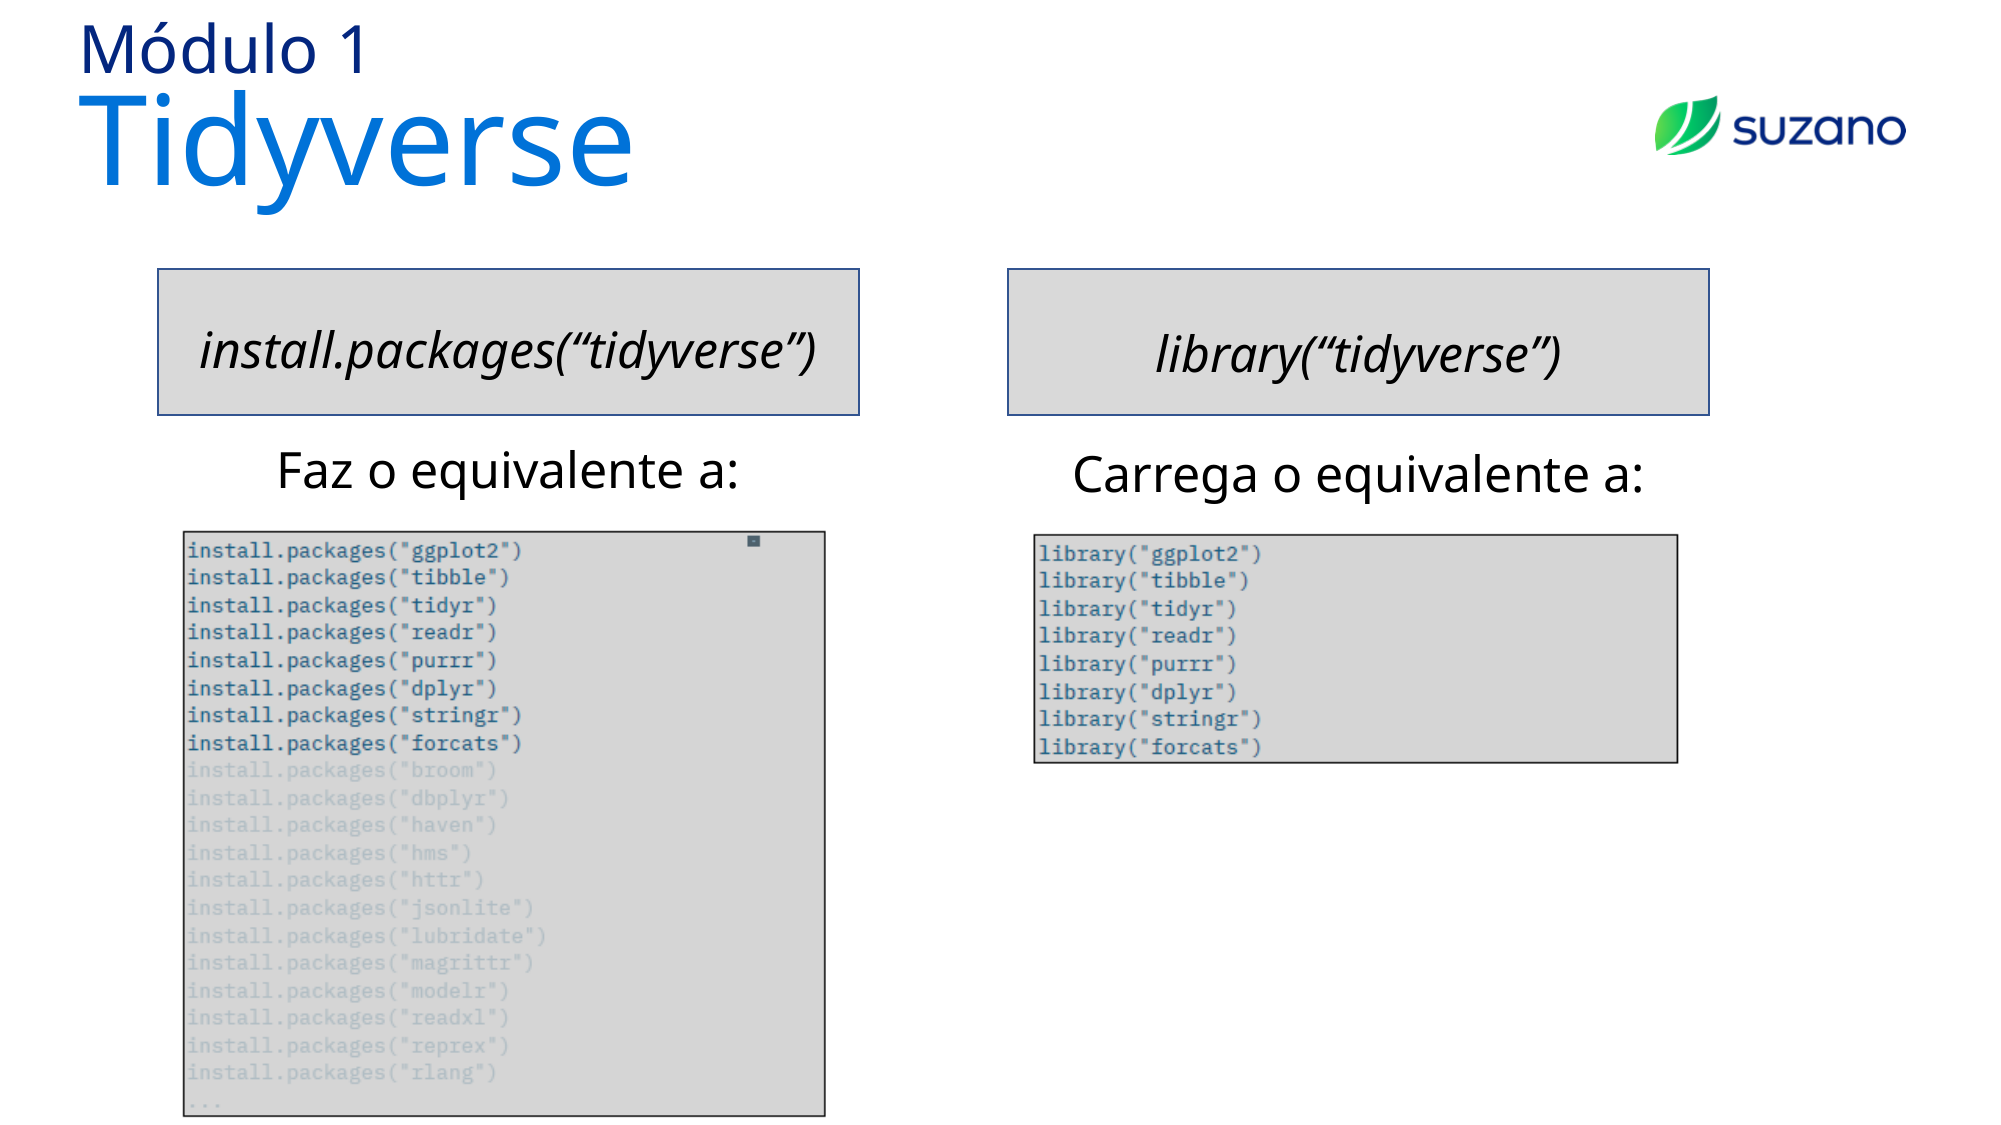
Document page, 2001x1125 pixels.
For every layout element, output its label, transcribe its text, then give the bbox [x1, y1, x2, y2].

text_box [1007, 268, 1057, 416]
text_box [1660, 268, 1710, 416]
text_box install.packages(“tidyverse”) Faz o equivalente a: [184, 191, 832, 507]
picture [1026, 525, 1691, 778]
picture [1655, 95, 1906, 155]
text_box library(“tidyverse”) Carrega o equivalente a: [1057, 194, 1660, 510]
text_box Módulo 1 [63, 0, 968, 135]
text_box [832, 268, 860, 416]
text_box [157, 268, 184, 416]
picture [177, 525, 840, 1125]
text_box Tidyverse [63, 135, 968, 172]
